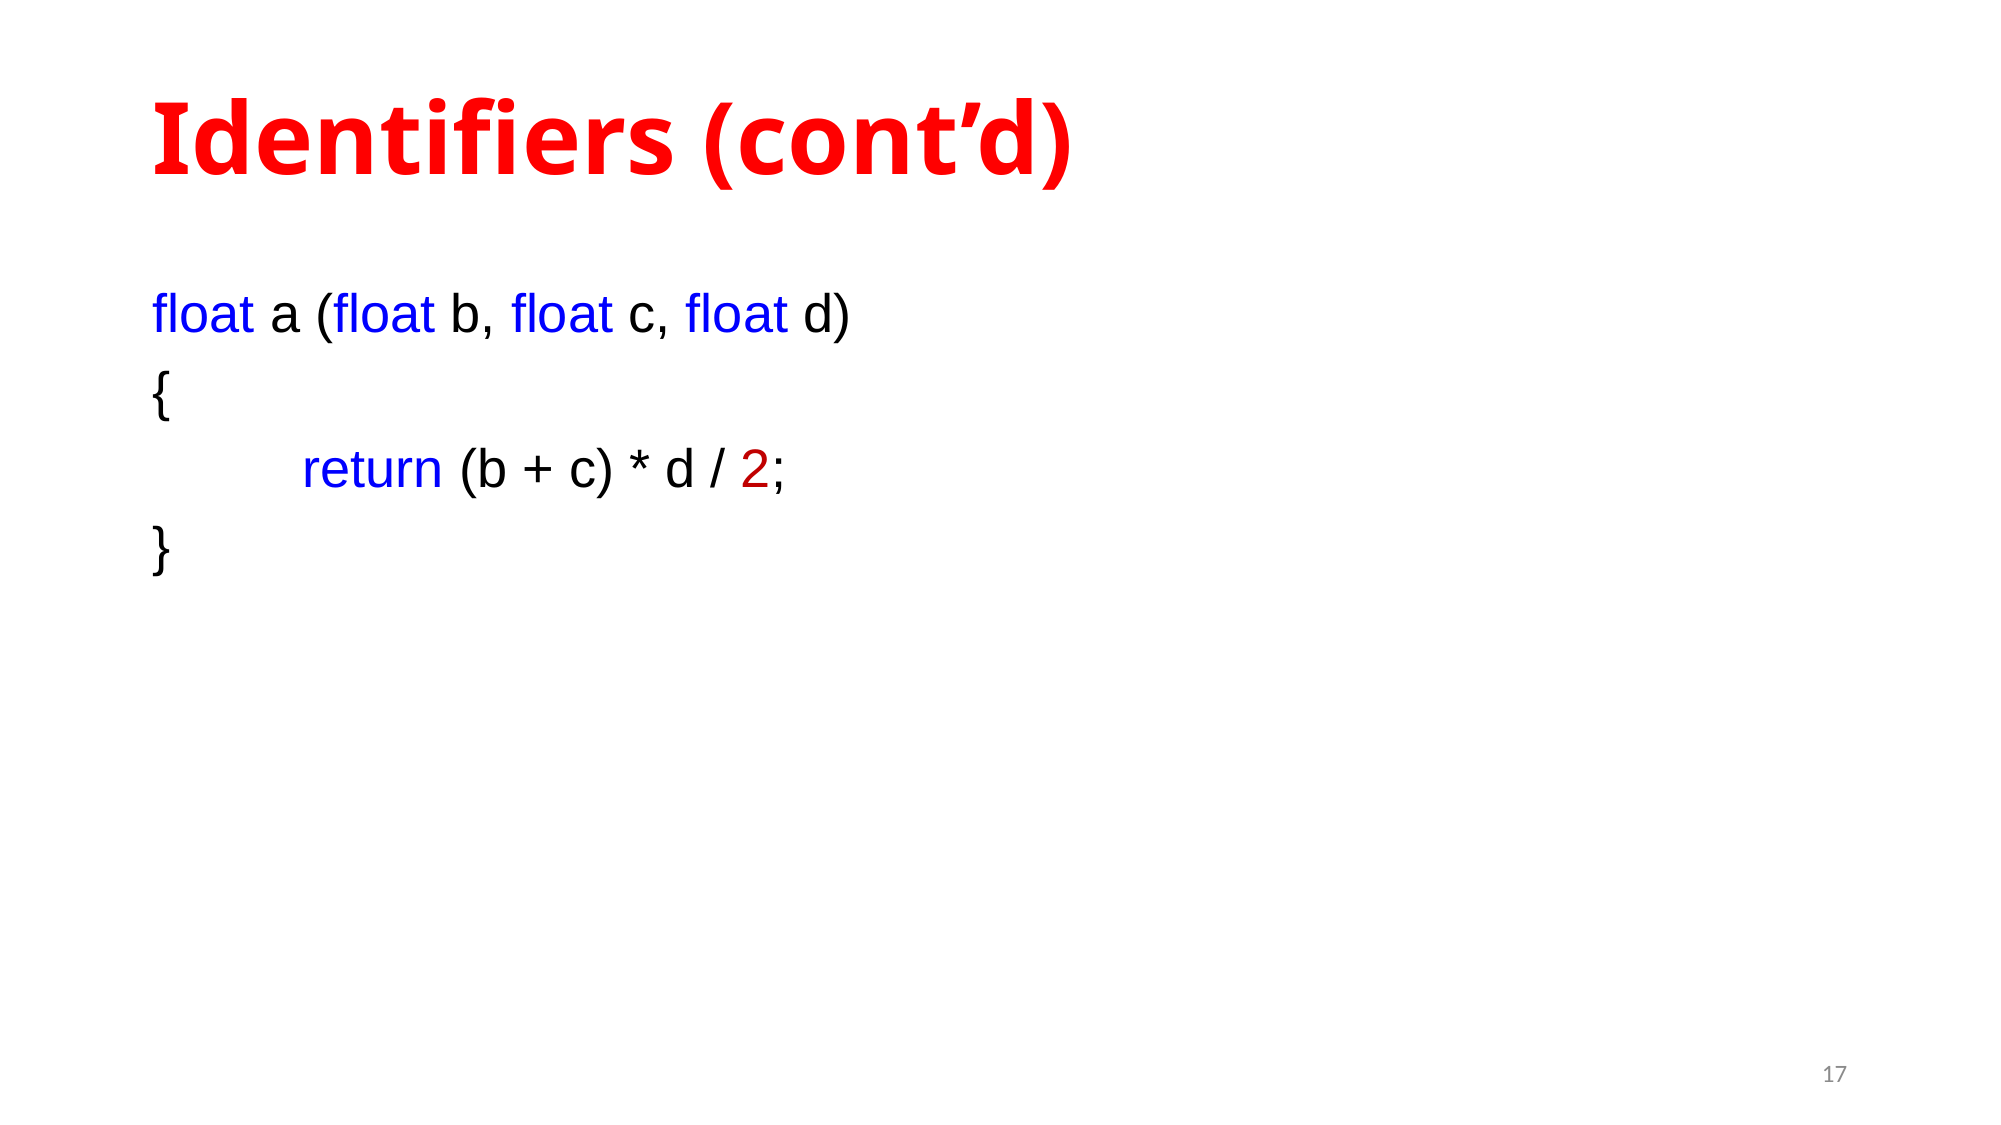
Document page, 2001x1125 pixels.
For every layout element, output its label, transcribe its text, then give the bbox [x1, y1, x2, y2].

list float a (float b, float c, float d) { return (b + c) * d / 2; } [137, 270, 1920, 998]
slide_number 17 [1412, 1042, 1863, 1103]
title Identifiers (cont’d) [137, 59, 1863, 226]
